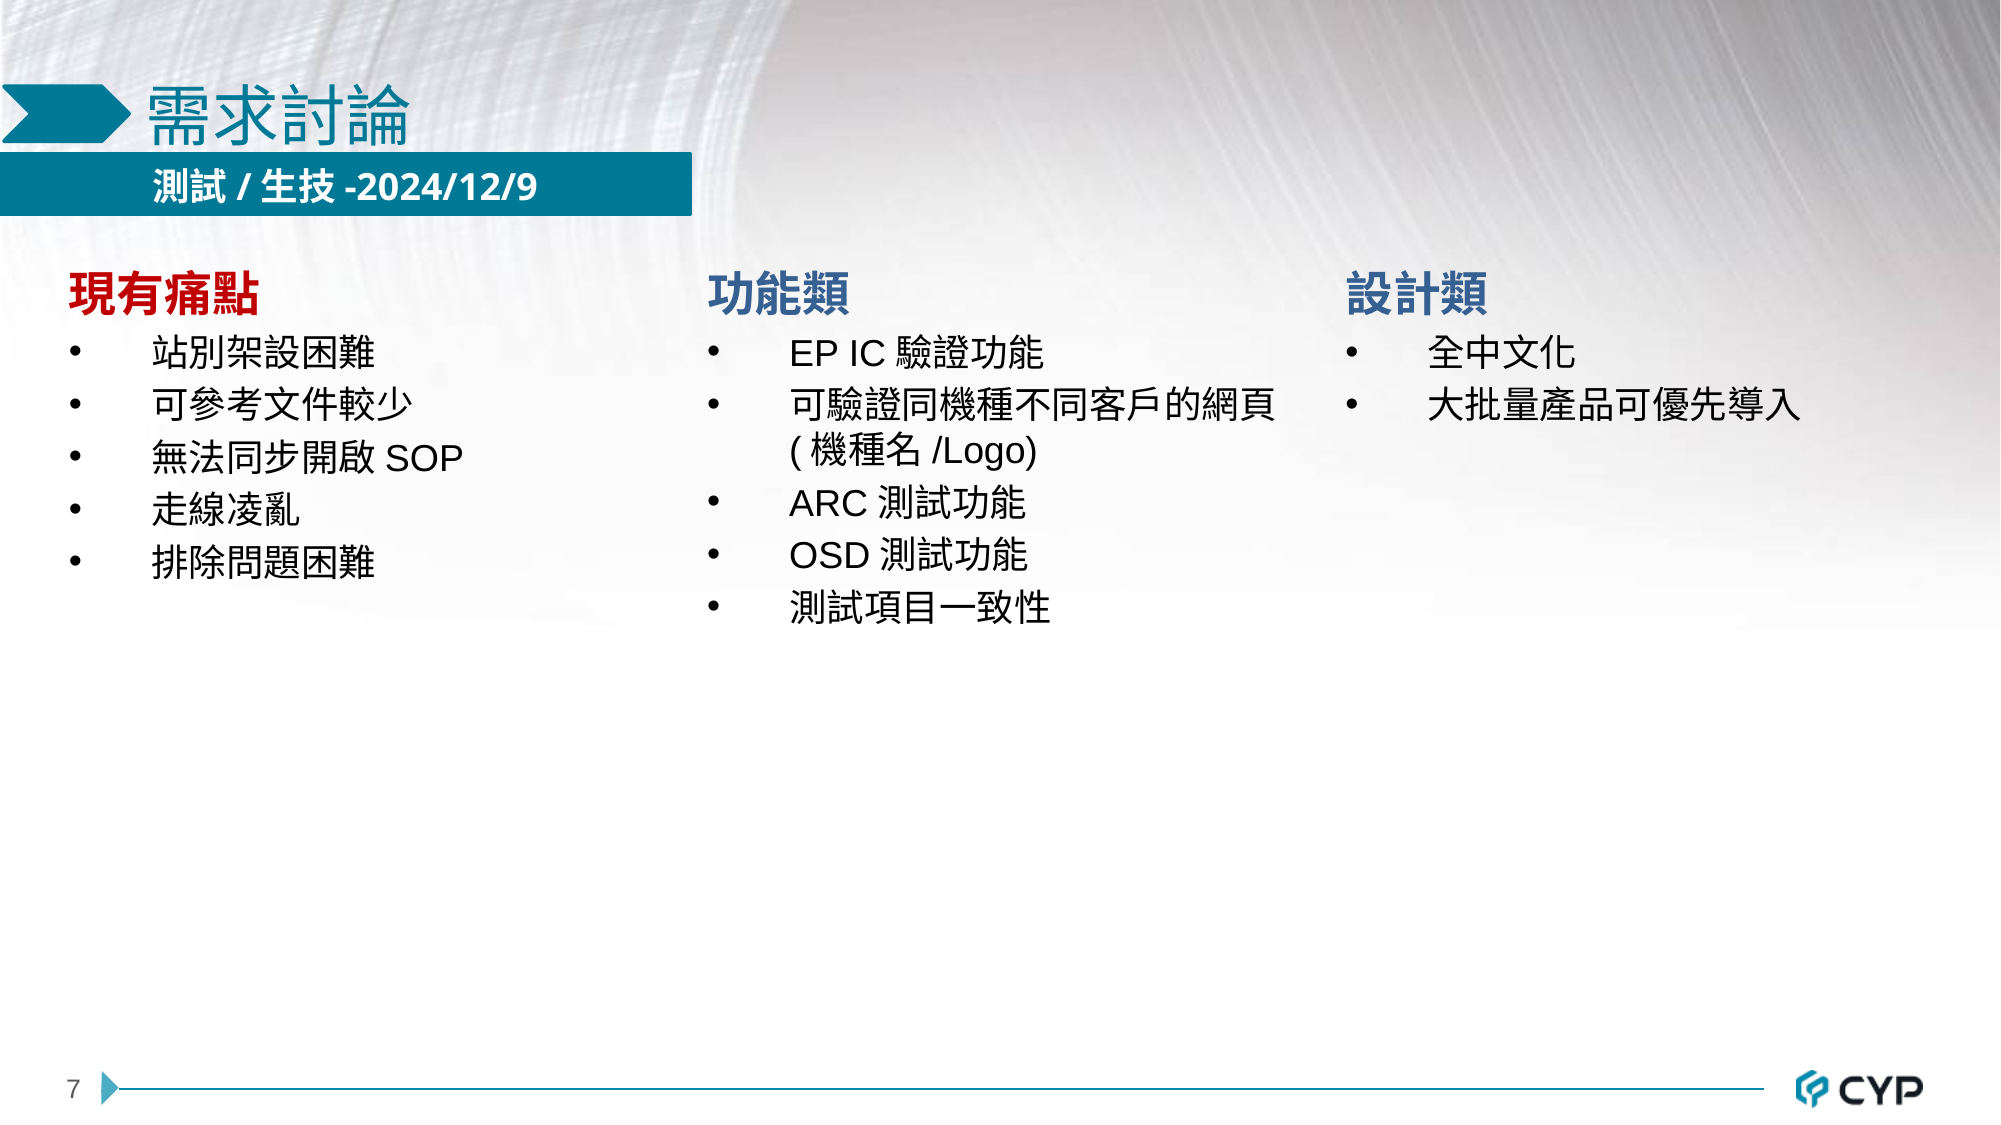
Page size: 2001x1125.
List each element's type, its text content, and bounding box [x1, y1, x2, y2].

list 測試/生技-2024/12/9 [0, 154, 691, 214]
title 需求討論 [128, 80, 1670, 148]
picture [0, 0, 2001, 1125]
text_box 功能類 EP IC驗證功能 可驗證同機種不同客戶的網頁(機種名/Logo) ARC測試功能 OSD測試功能 測試項目一致性 [690, 255, 1329, 1027]
list 設計類 全中文化 大批量產品可優先導入 [1329, 255, 1967, 1027]
text_box 現有痛點 站別架設困難 可參考文件較少 無法同步開啟SOP 走線凌亂 排除問題困難 [52, 255, 690, 1027]
